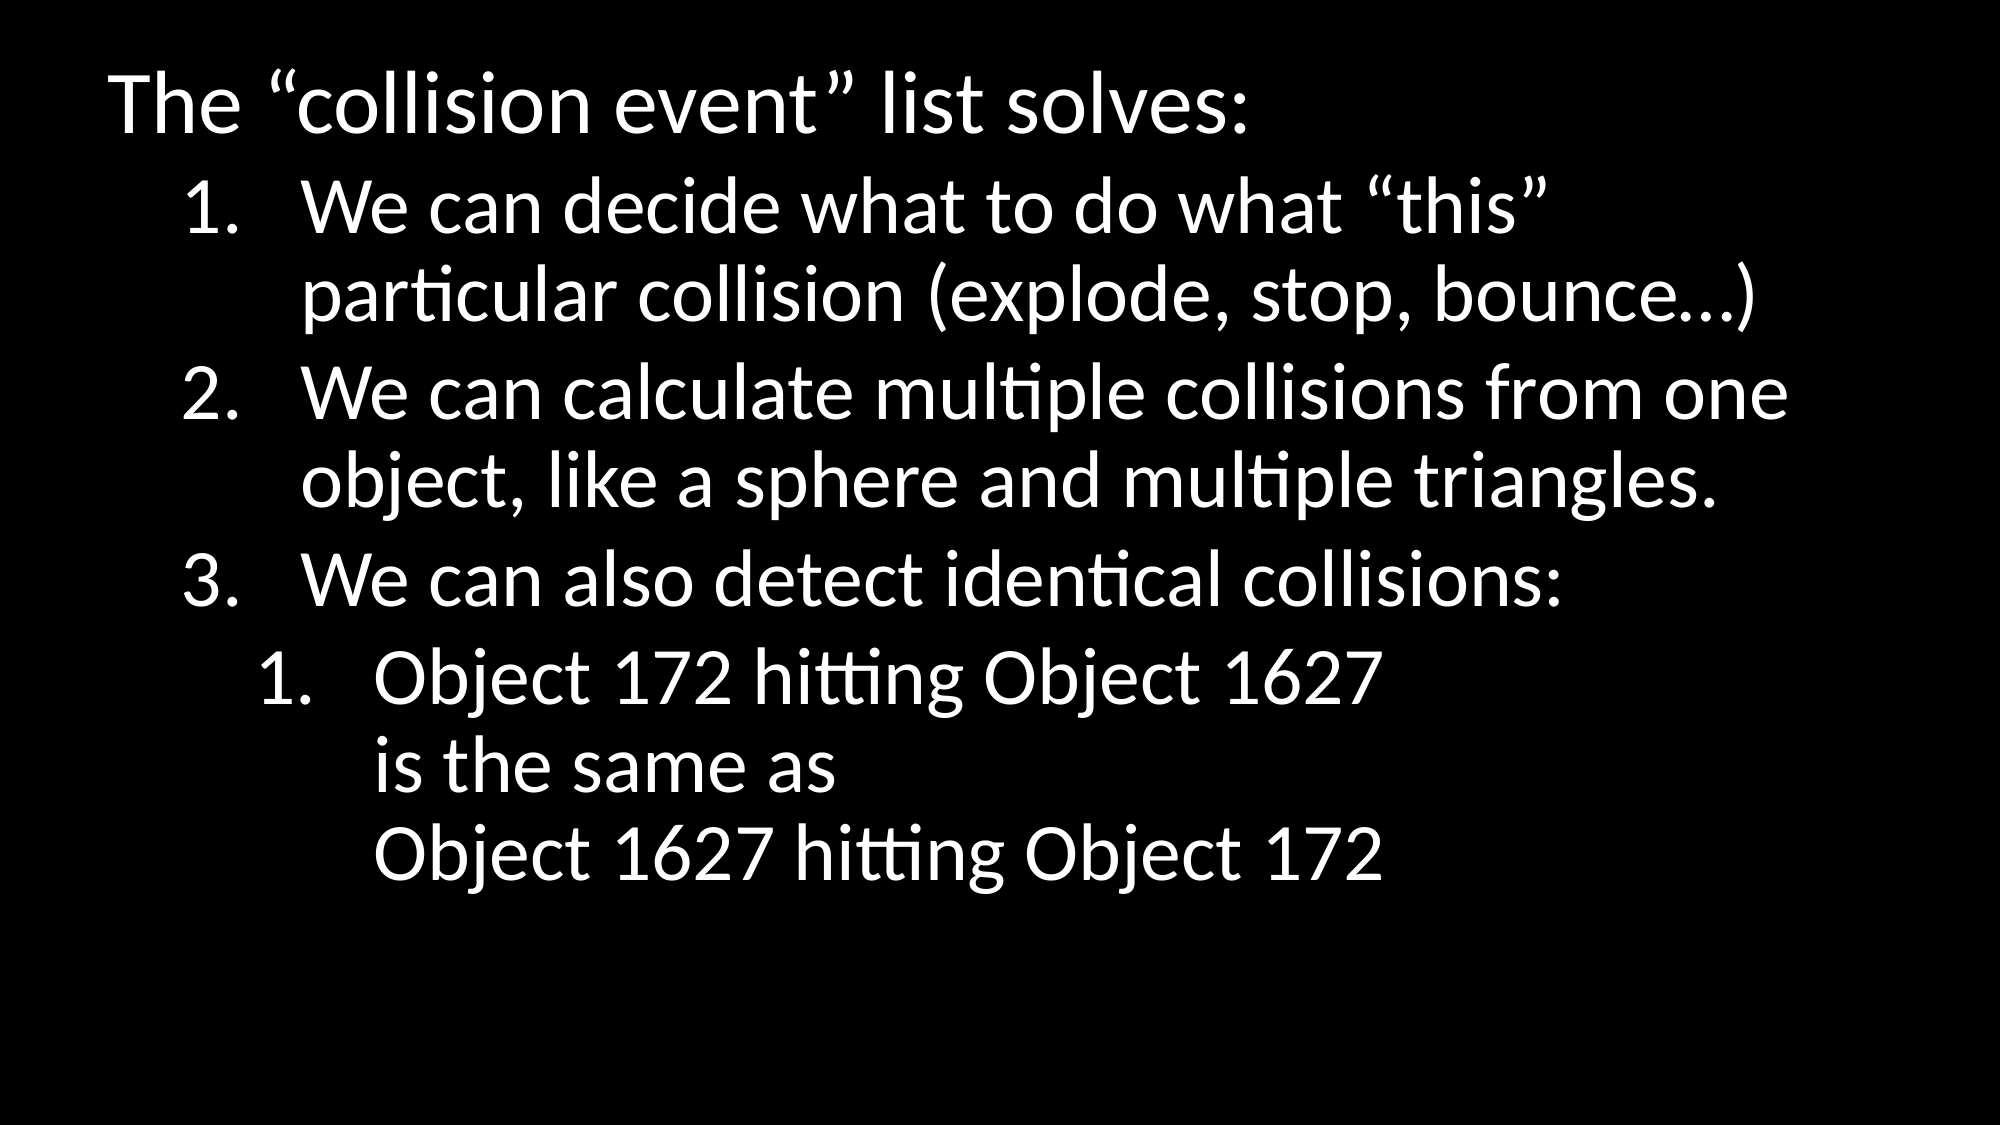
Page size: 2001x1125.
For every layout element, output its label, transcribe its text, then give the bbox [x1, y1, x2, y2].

list The “collision event” list solves: We can decide what to do what “this” particular collision (explode, stop, bounce…) We can calculate multiple collisions from one object, like a sphere and multiple triangles. We can also detect identical collisions: Object 172 hitting Object 1627 is the same as Object 1627 hitting Object 172 [92, 48, 1818, 1002]
